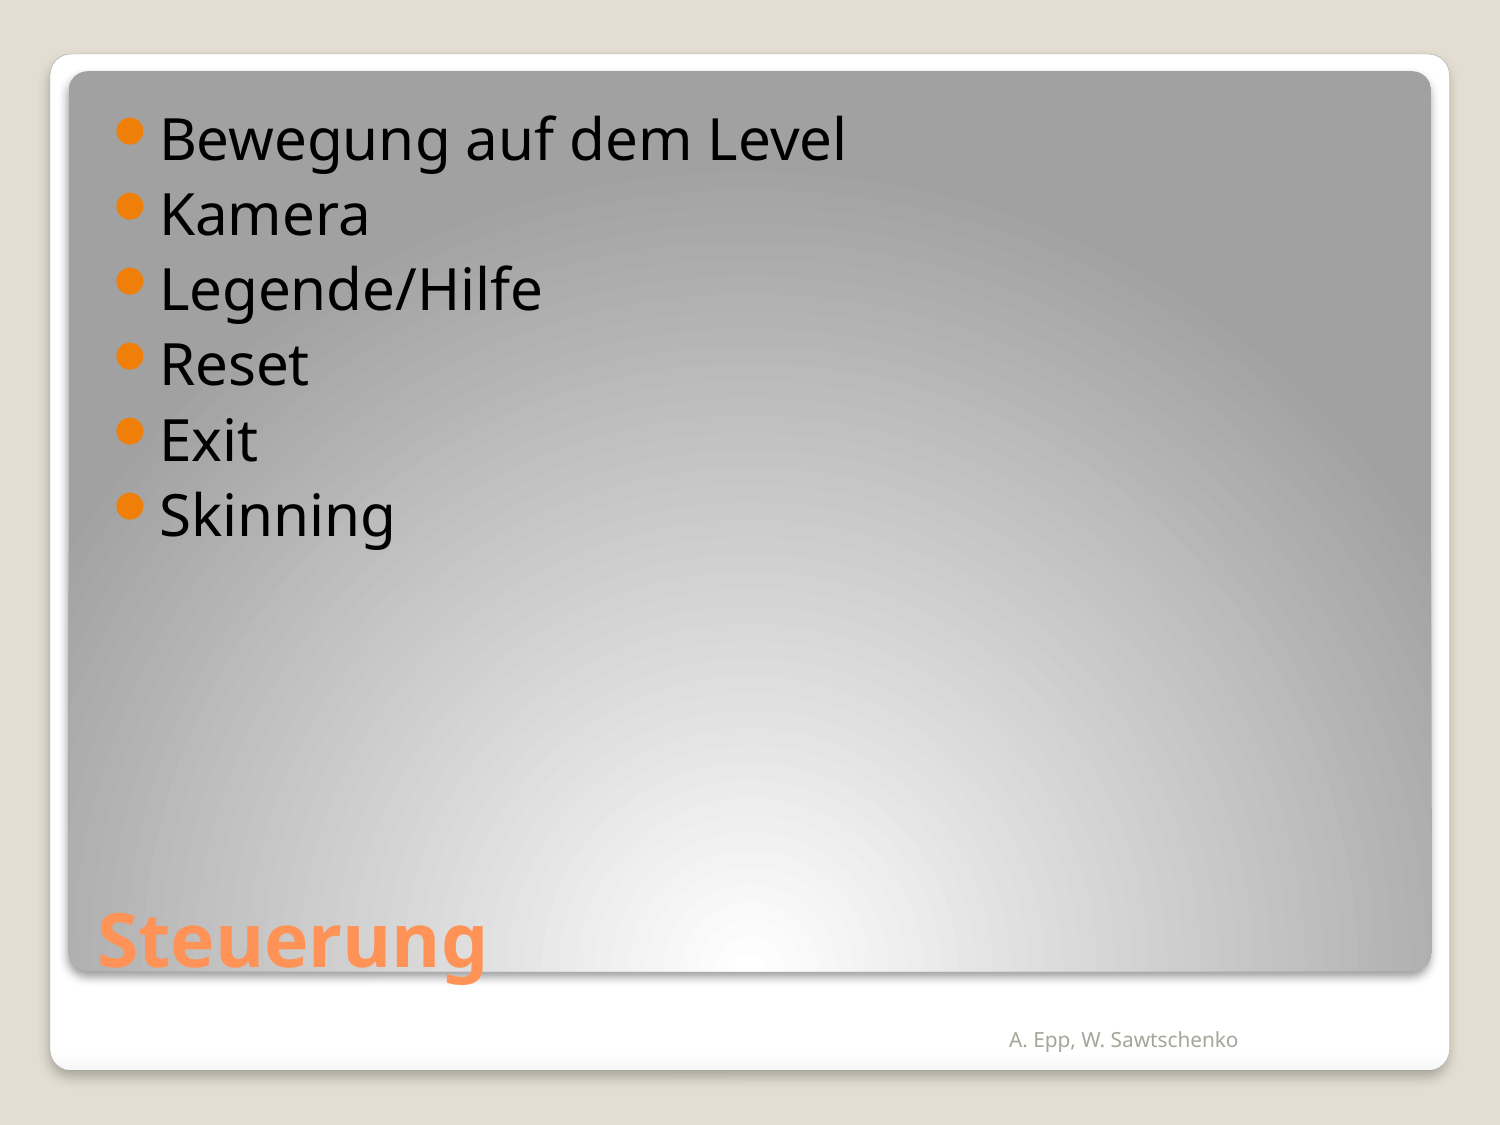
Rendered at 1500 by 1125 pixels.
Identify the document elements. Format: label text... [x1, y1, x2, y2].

list Bewegung auf dem Level Kamera Legende/Hilfe Reset Exit Skinning [82, 86, 1425, 774]
footer A. Epp, W. Sawtschenko [994, 1002, 1370, 1063]
title Steuerung [82, 817, 1425, 990]
